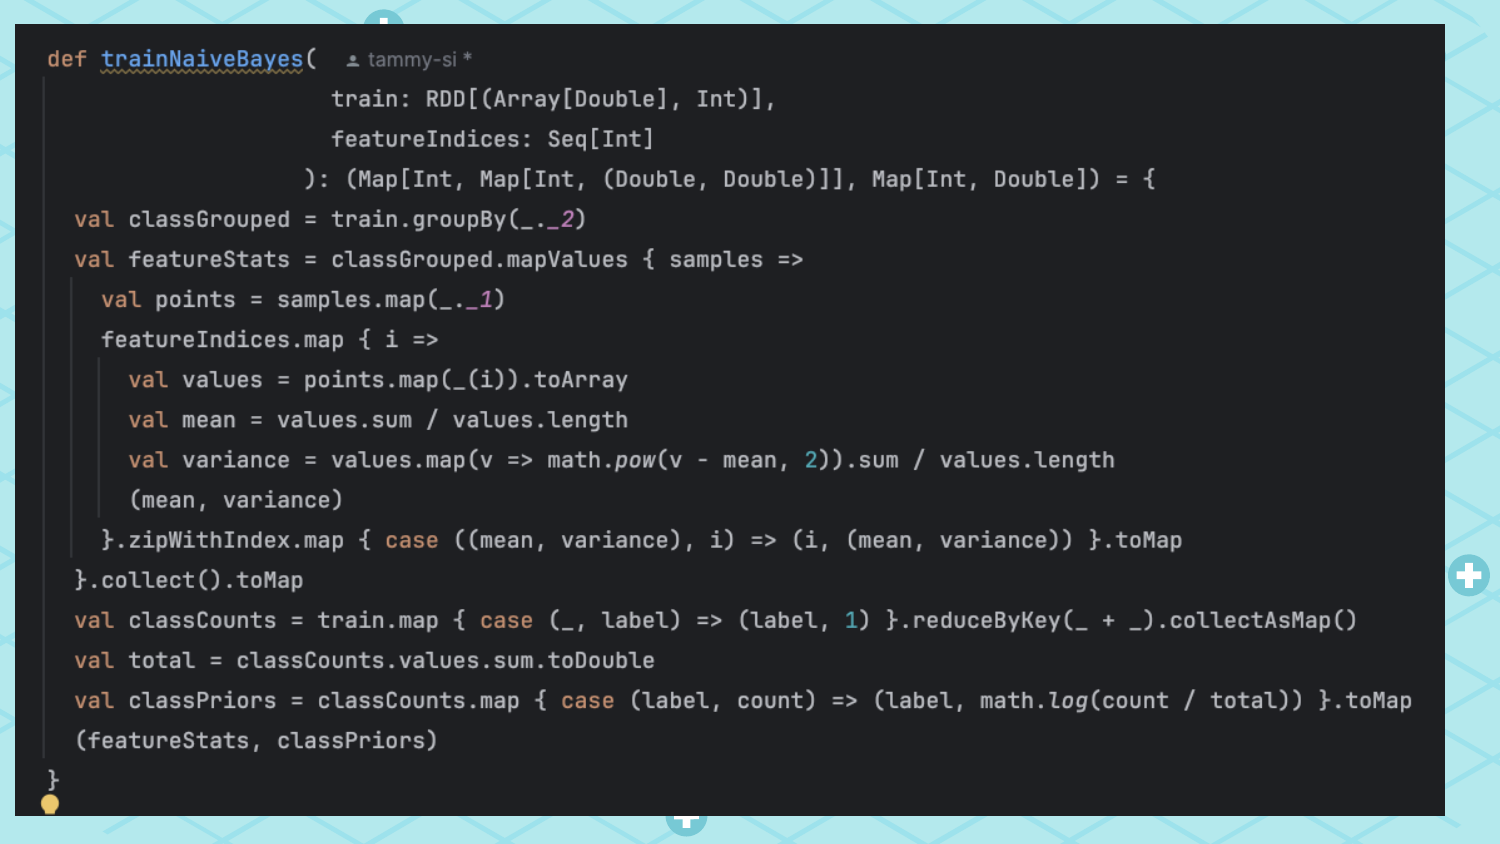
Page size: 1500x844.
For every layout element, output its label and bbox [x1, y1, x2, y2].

picture [15, 24, 1445, 817]
